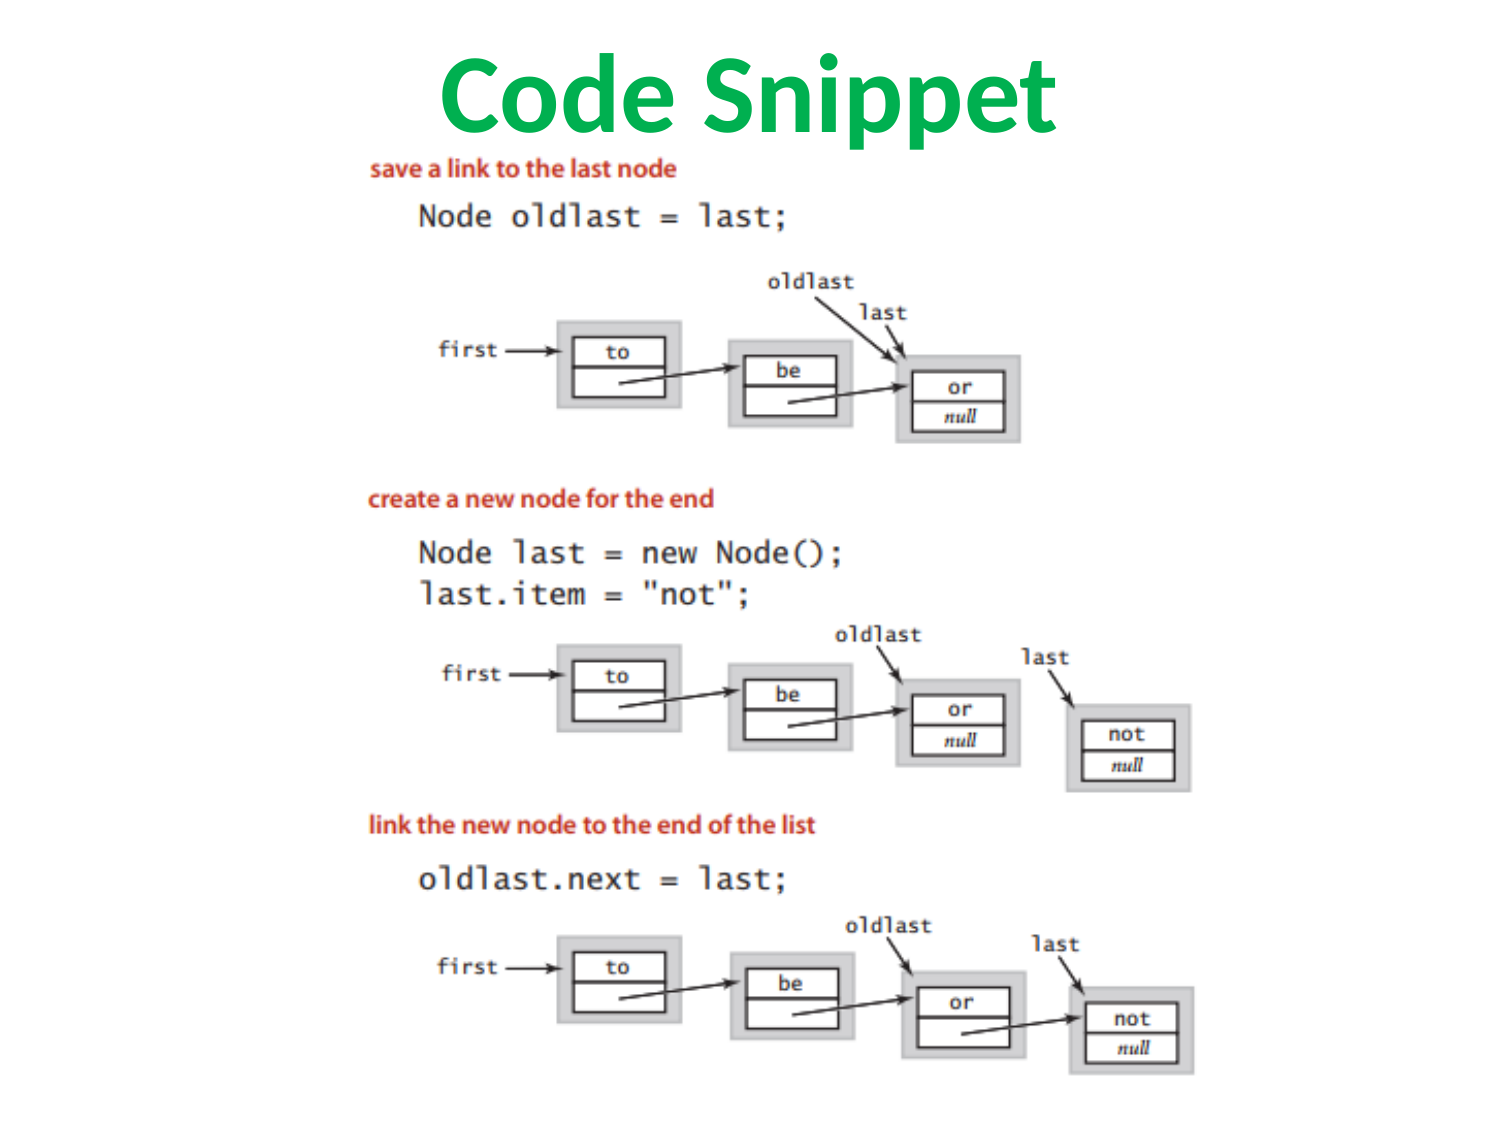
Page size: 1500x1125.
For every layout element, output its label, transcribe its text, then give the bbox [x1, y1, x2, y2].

picture [359, 153, 1201, 1088]
title Code Snippet [75, 0, 1425, 182]
